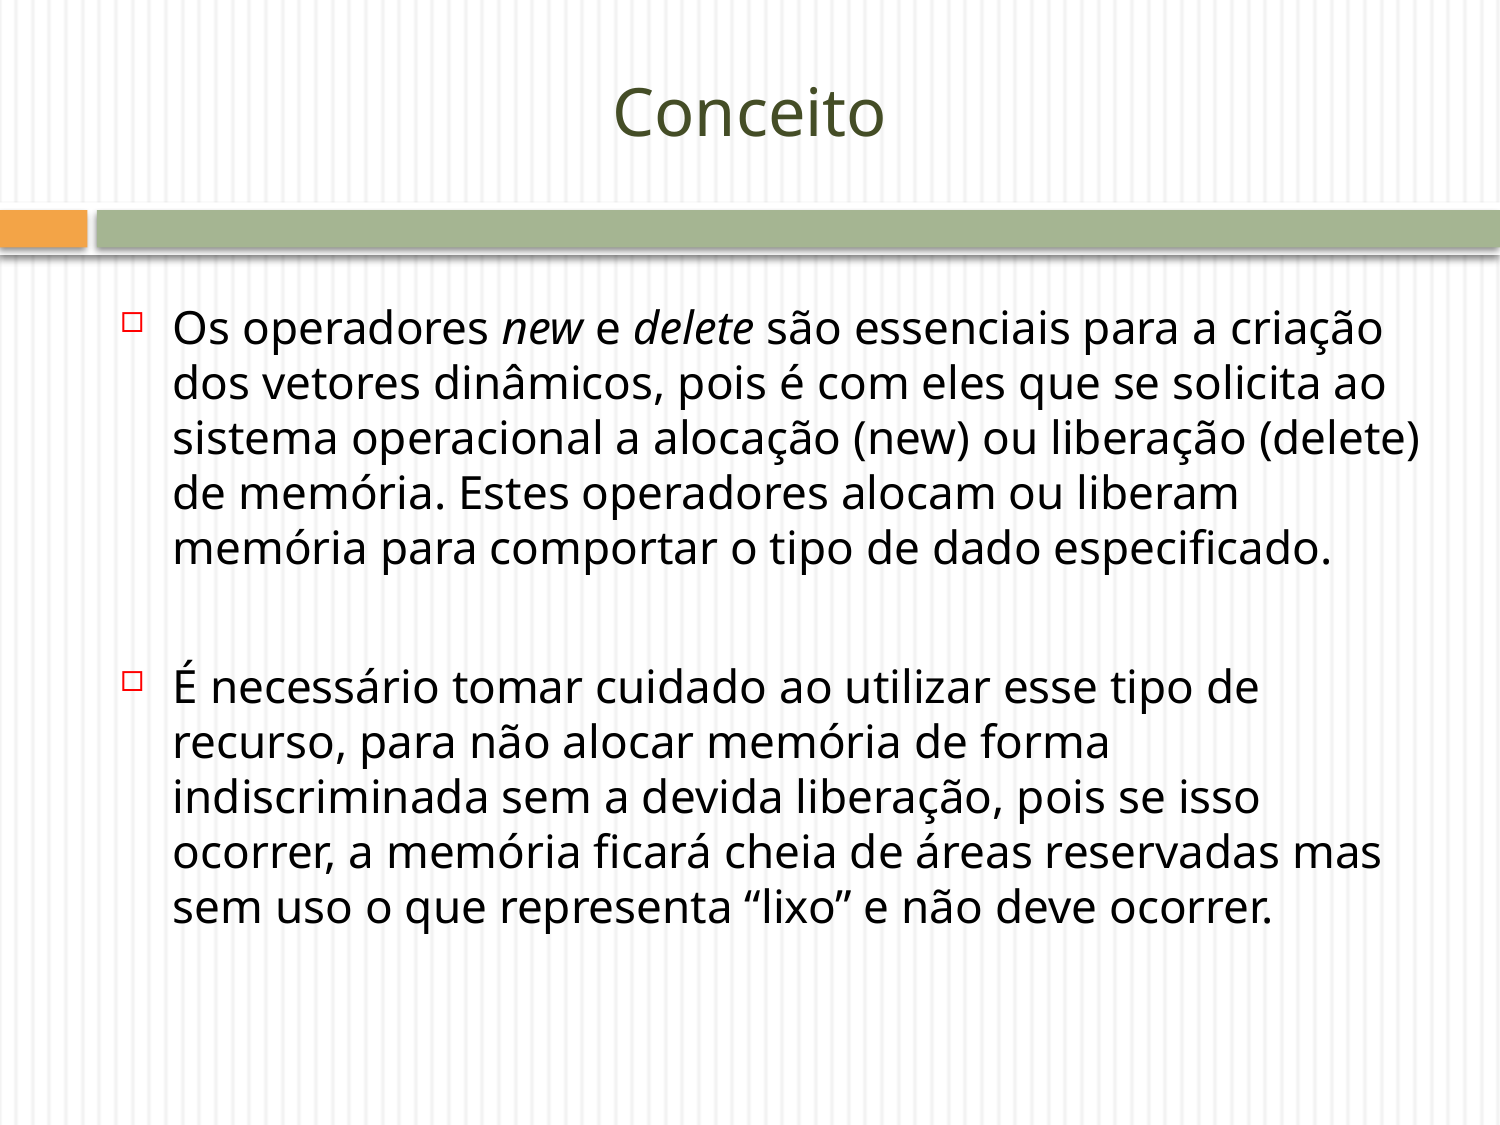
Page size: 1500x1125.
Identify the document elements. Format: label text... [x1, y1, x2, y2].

list Os operadores new e delete são essenciais para a criação dos vetores dinâmicos, pois é com eles que se solicita ao sistema operacional a alocação (new) ou liberação (delete) de memória. Estes operadores alocam ou liberam memória para comportar o tipo de dado especificado. É necessário tomar cuidado ao utilizar esse tipo de recurso, para não alocar memória de forma indiscriminada sem a devida liberação, pois se isso ocorrer, a memória ficará cheia de áreas reservadas mas sem uso o que representa “lixo” e não deve ocorrer. [105, 291, 1454, 1075]
title Conceito [75, 57, 1425, 163]
